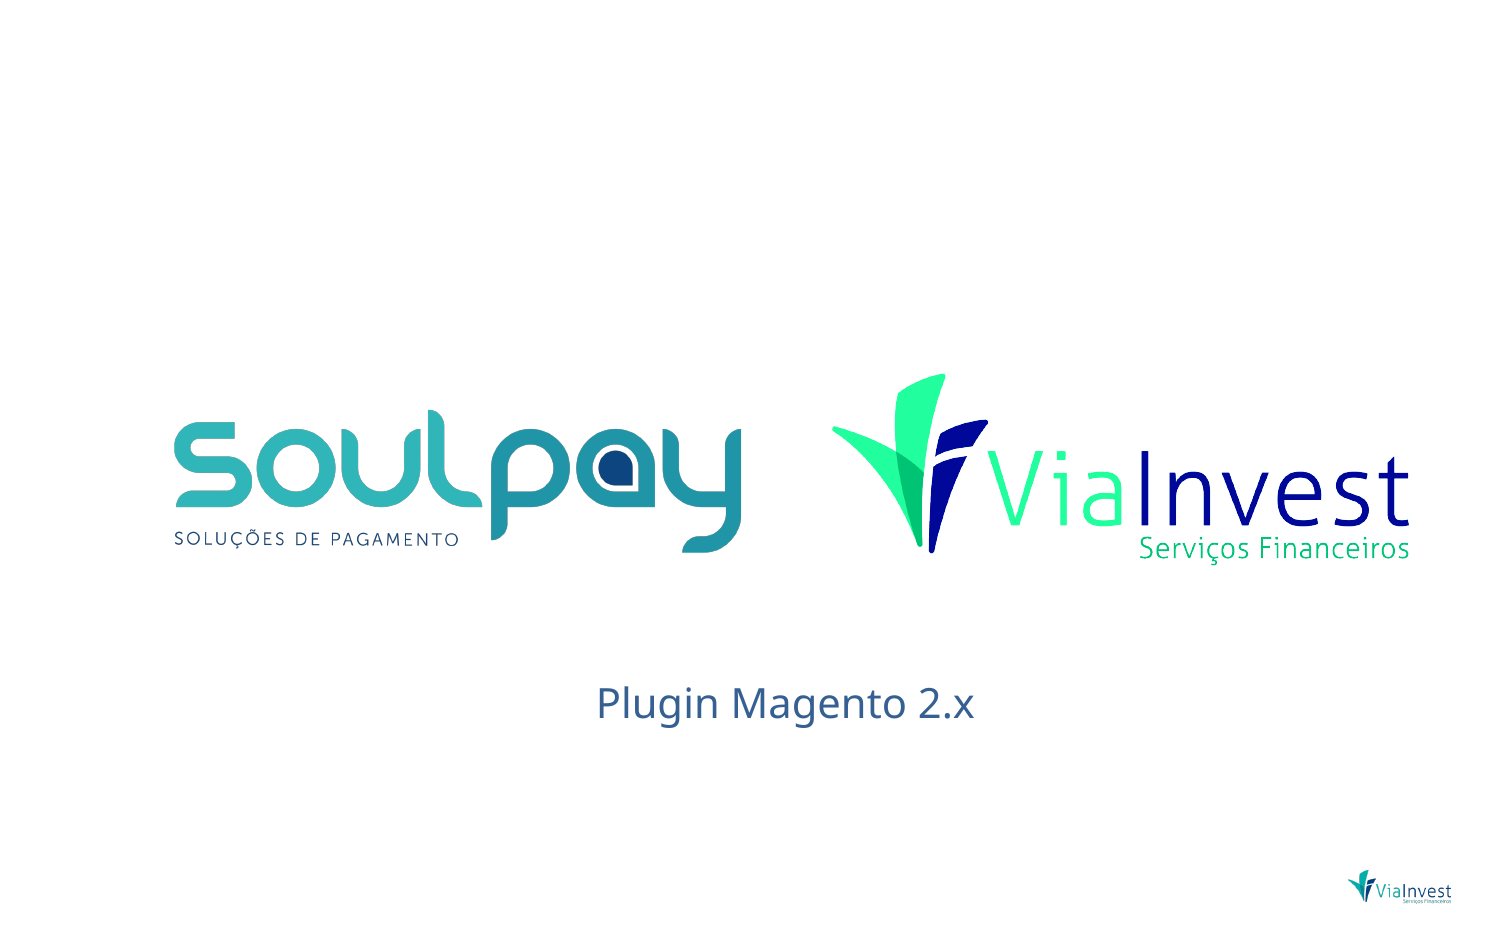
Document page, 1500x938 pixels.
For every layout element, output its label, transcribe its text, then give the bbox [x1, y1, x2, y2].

picture [147, 391, 768, 571]
list Plugin Magento 2.x [454, 669, 1117, 871]
picture [820, 359, 1424, 578]
picture [1348, 870, 1451, 904]
